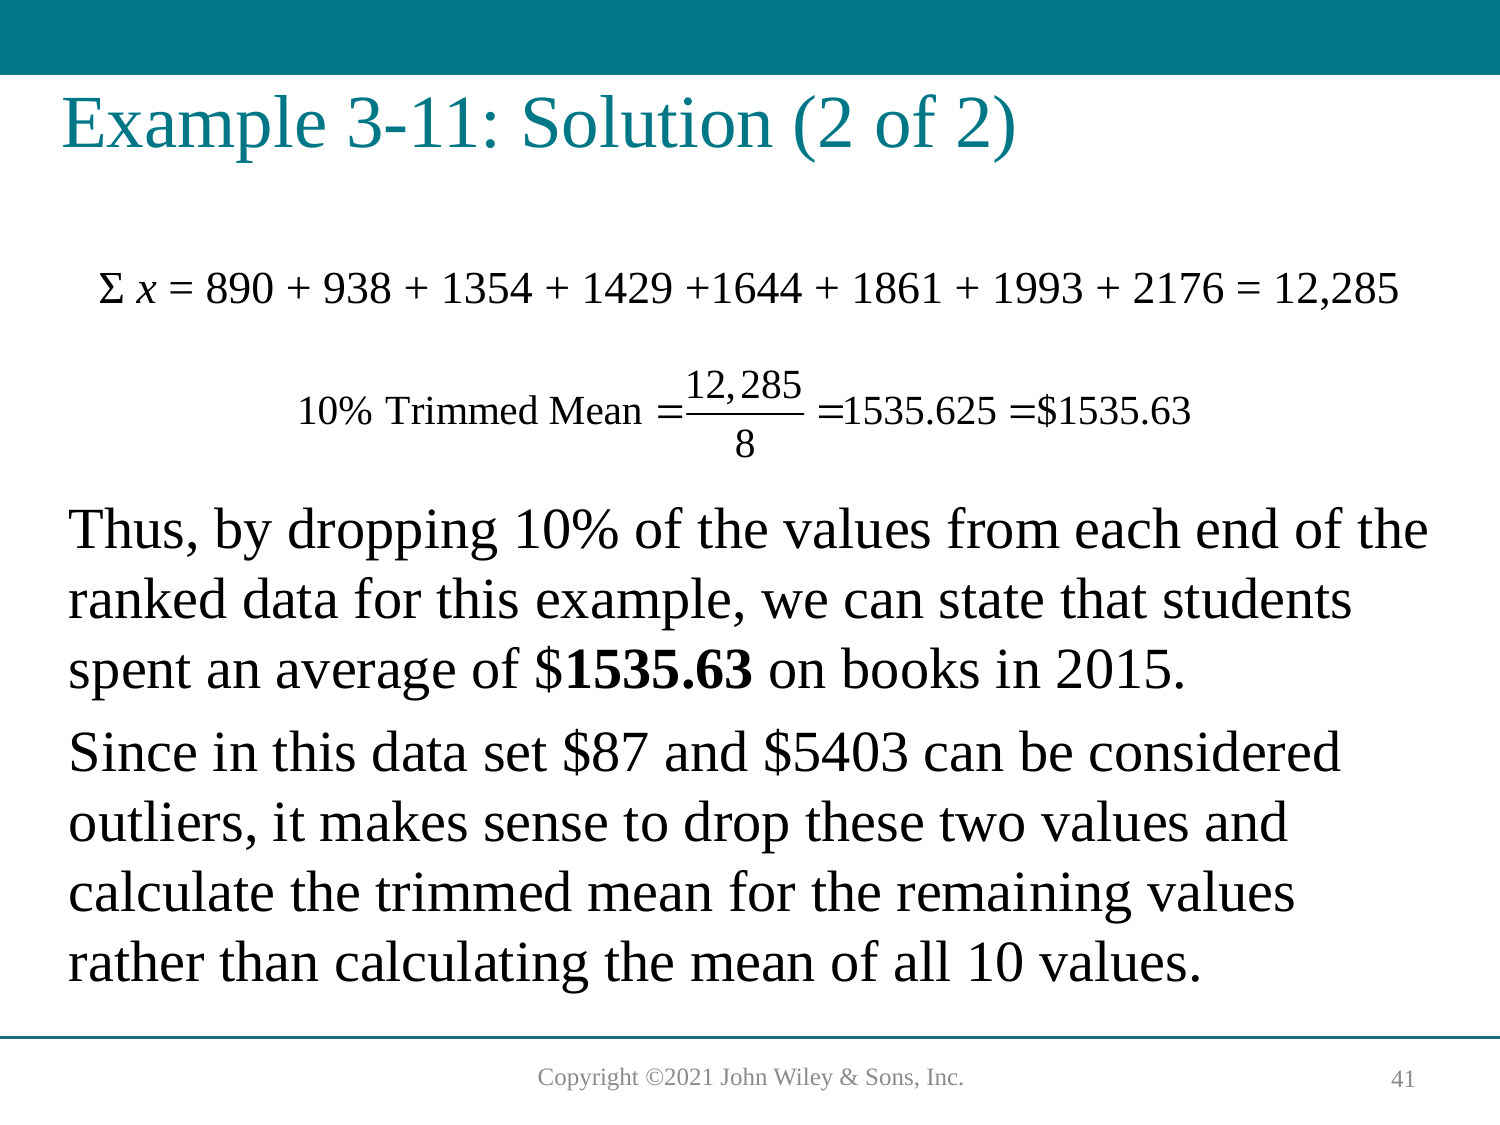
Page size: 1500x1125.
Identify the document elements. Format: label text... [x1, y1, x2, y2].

list Thus, by dropping 10% of the values from each end of the ranked data for this example, we can state that students spent an average of $1535.63 on books in 2015. Since in this data set $87 and $5403 can be considered outliers, it makes sense to drop these two values and calculate the trimmed mean for the remaining values rather than calculating the mean of all 10 values. [54, 482, 1446, 1000]
list Σ x = 890 + 938 + 1354 + 1429 +1644 + 1861 + 1993 + 2176 = 12,285 [83, 249, 1425, 348]
title Example 3-11: Solution (2 of 2) [46, 75, 1447, 263]
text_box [298, 362, 1196, 463]
